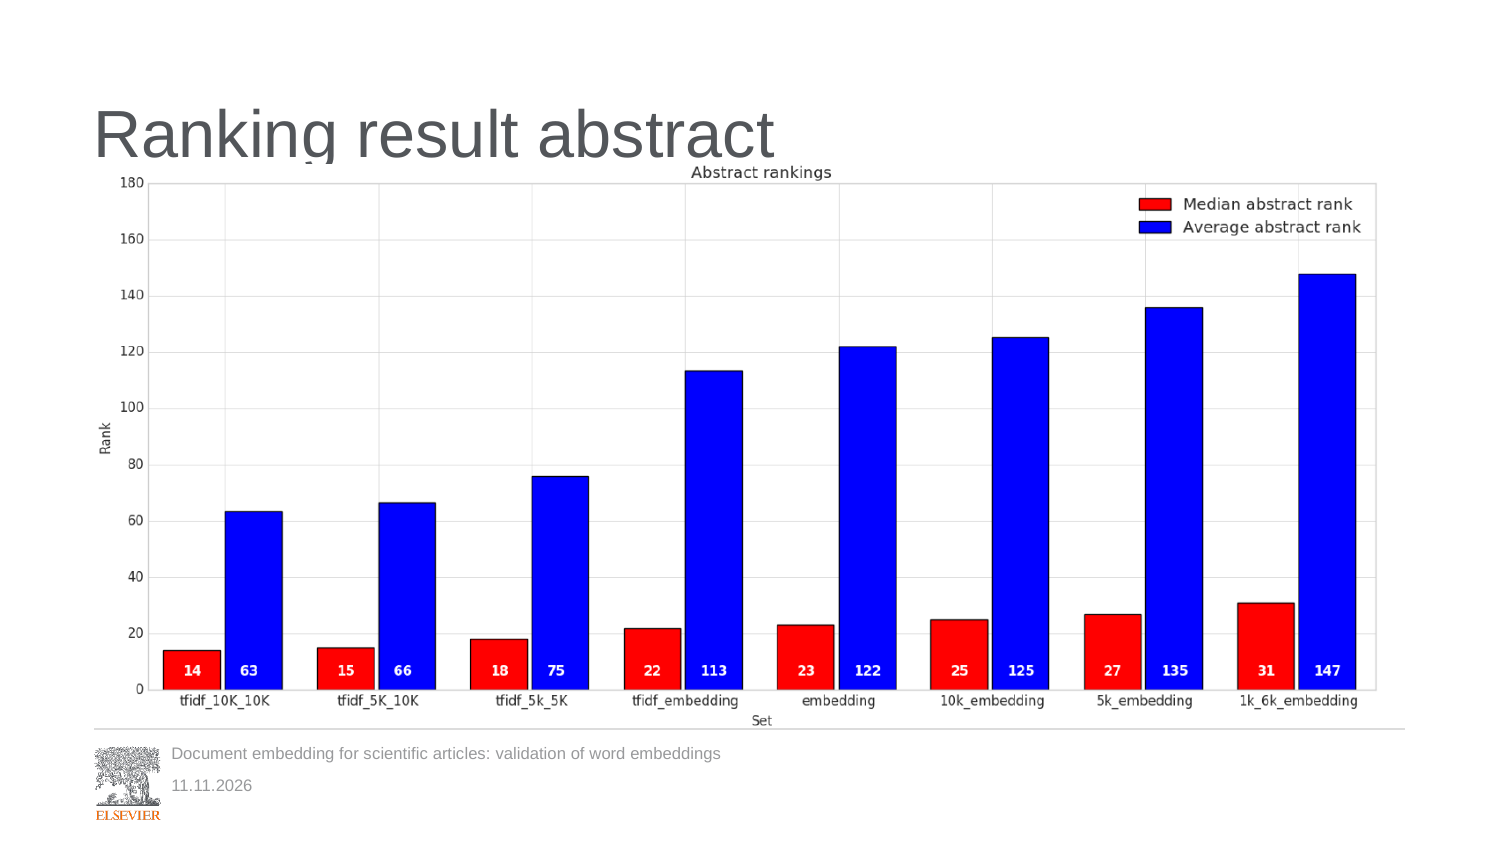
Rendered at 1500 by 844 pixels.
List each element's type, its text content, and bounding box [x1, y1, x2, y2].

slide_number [171, 774, 678, 802]
title Ranking result abstract [78, 70, 1398, 147]
footer Document embedding for scientific articles: validation of word embeddings [171, 743, 932, 770]
picture [98, 164, 1378, 726]
picture [94, 746, 161, 820]
